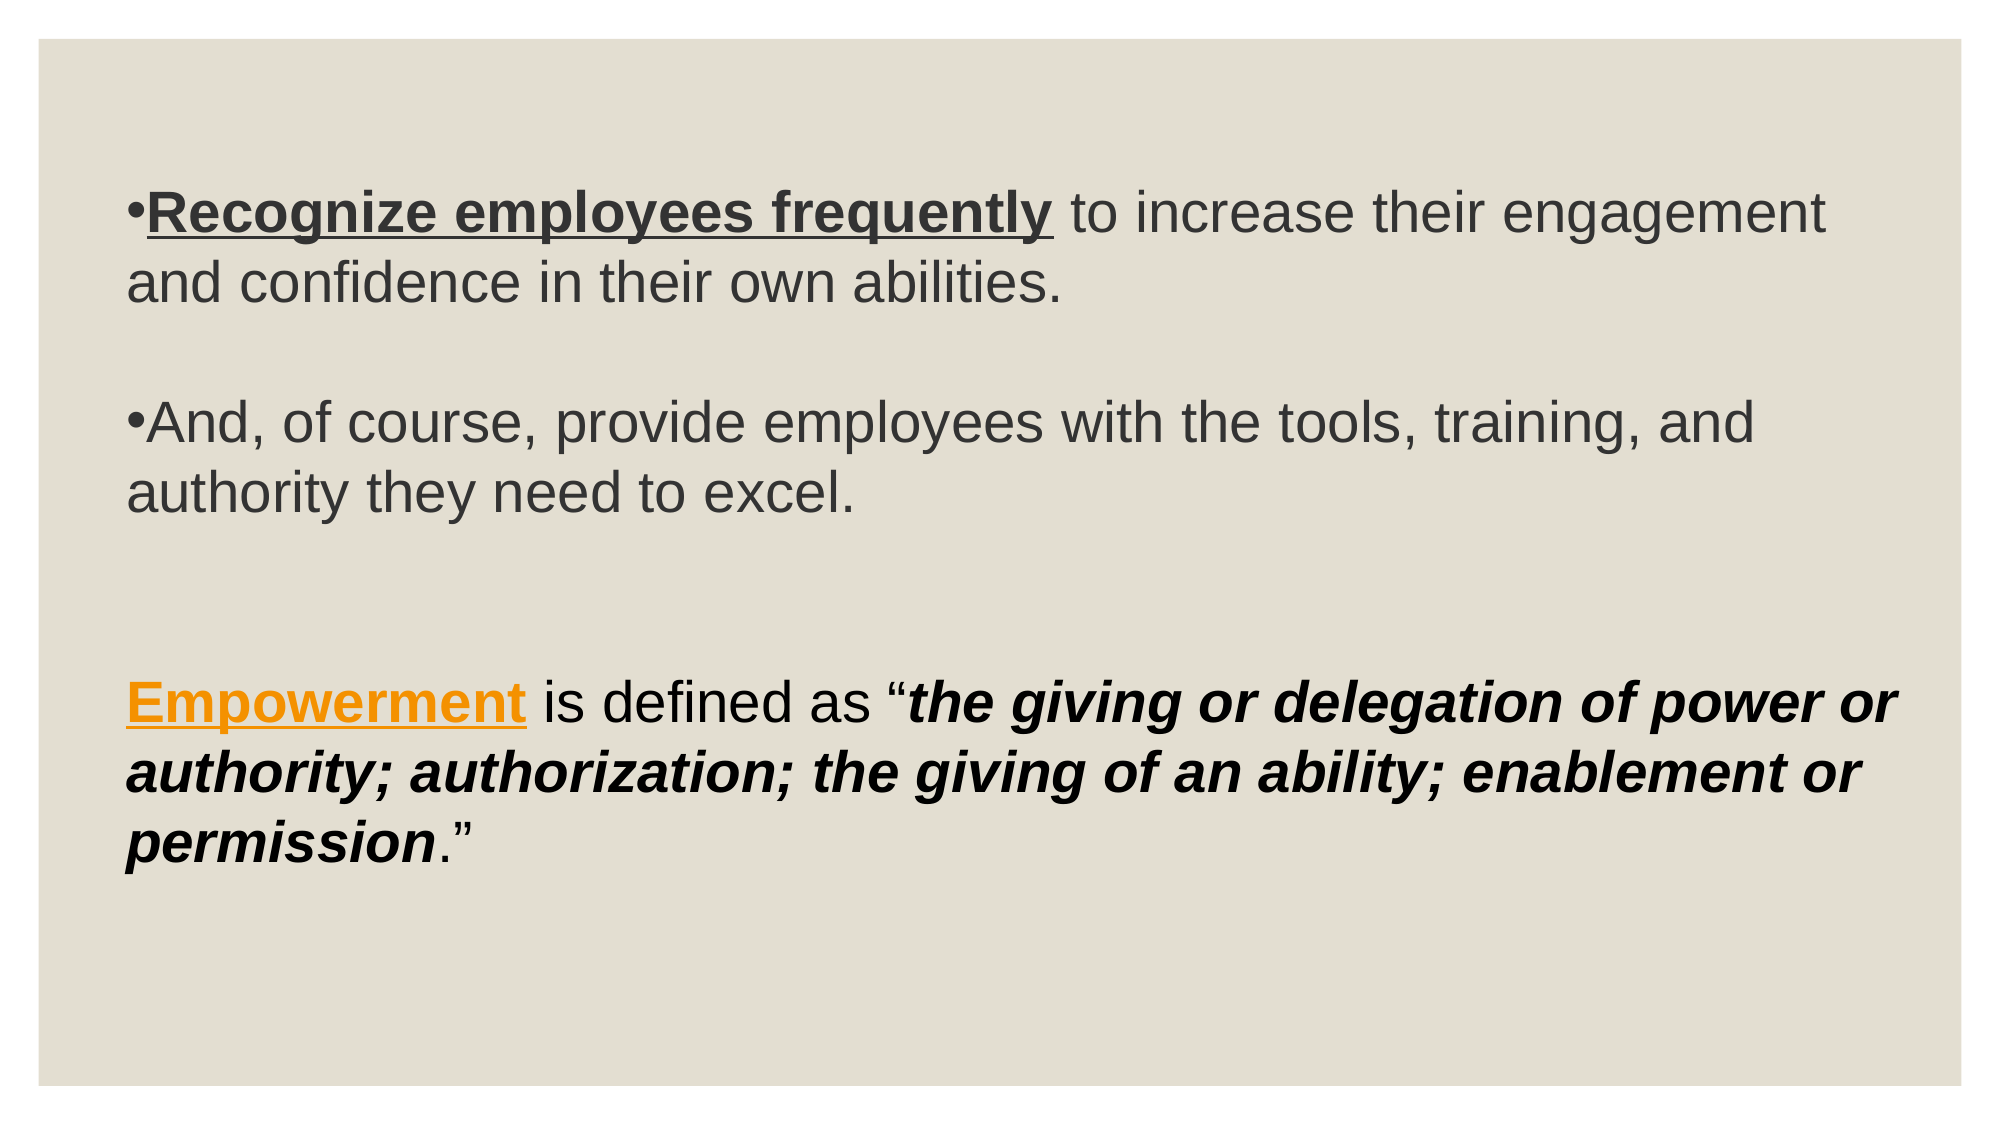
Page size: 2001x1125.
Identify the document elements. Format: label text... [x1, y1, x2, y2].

text_box Recognize employees frequently to increase their engagement and confidence in their own abilities. And, of course, provide employees with the tools, training, and authority they need to excel. Empowerment is defined as “the giving or delegation of power or authority; authorization; the giving of an ability; enablement or permission.” [111, 122, 1914, 927]
